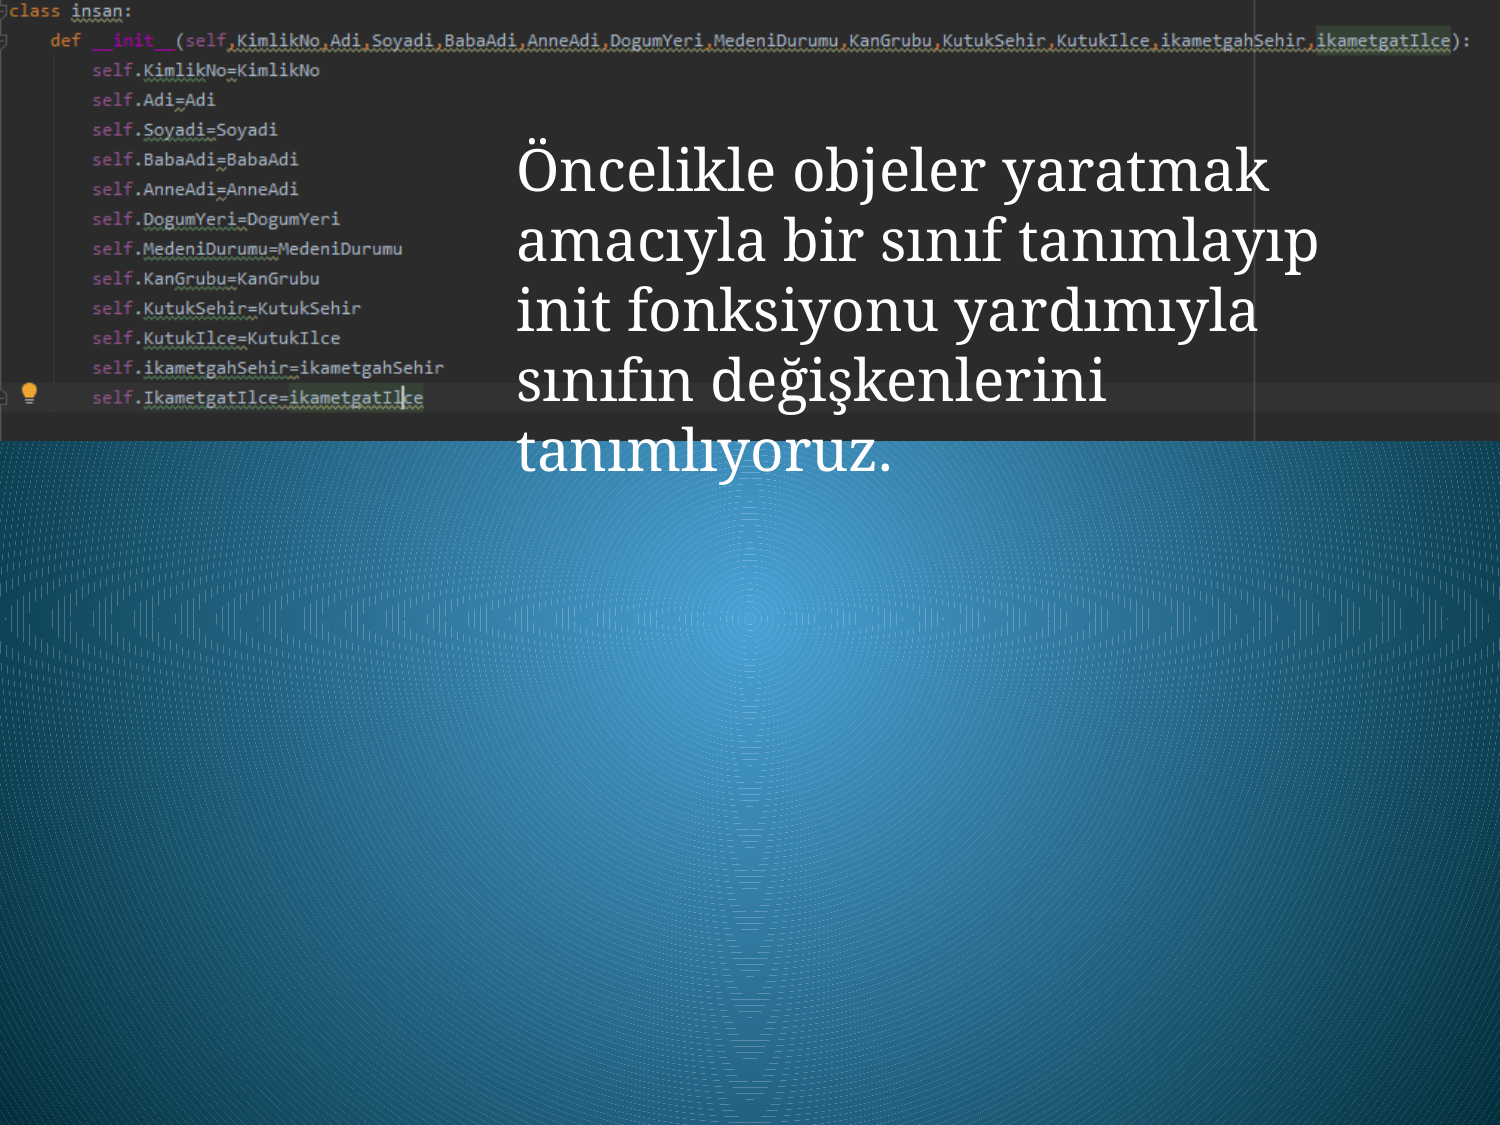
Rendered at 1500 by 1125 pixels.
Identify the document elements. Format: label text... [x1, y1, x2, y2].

picture [0, 0, 1500, 441]
text_box Öncelikle objeler yaratmak amacıyla bir sınıf tanımlayıp init fonksiyonu yardımıyla sınıfın değişkenlerini tanımlıyoruz. [501, 453, 1353, 491]
